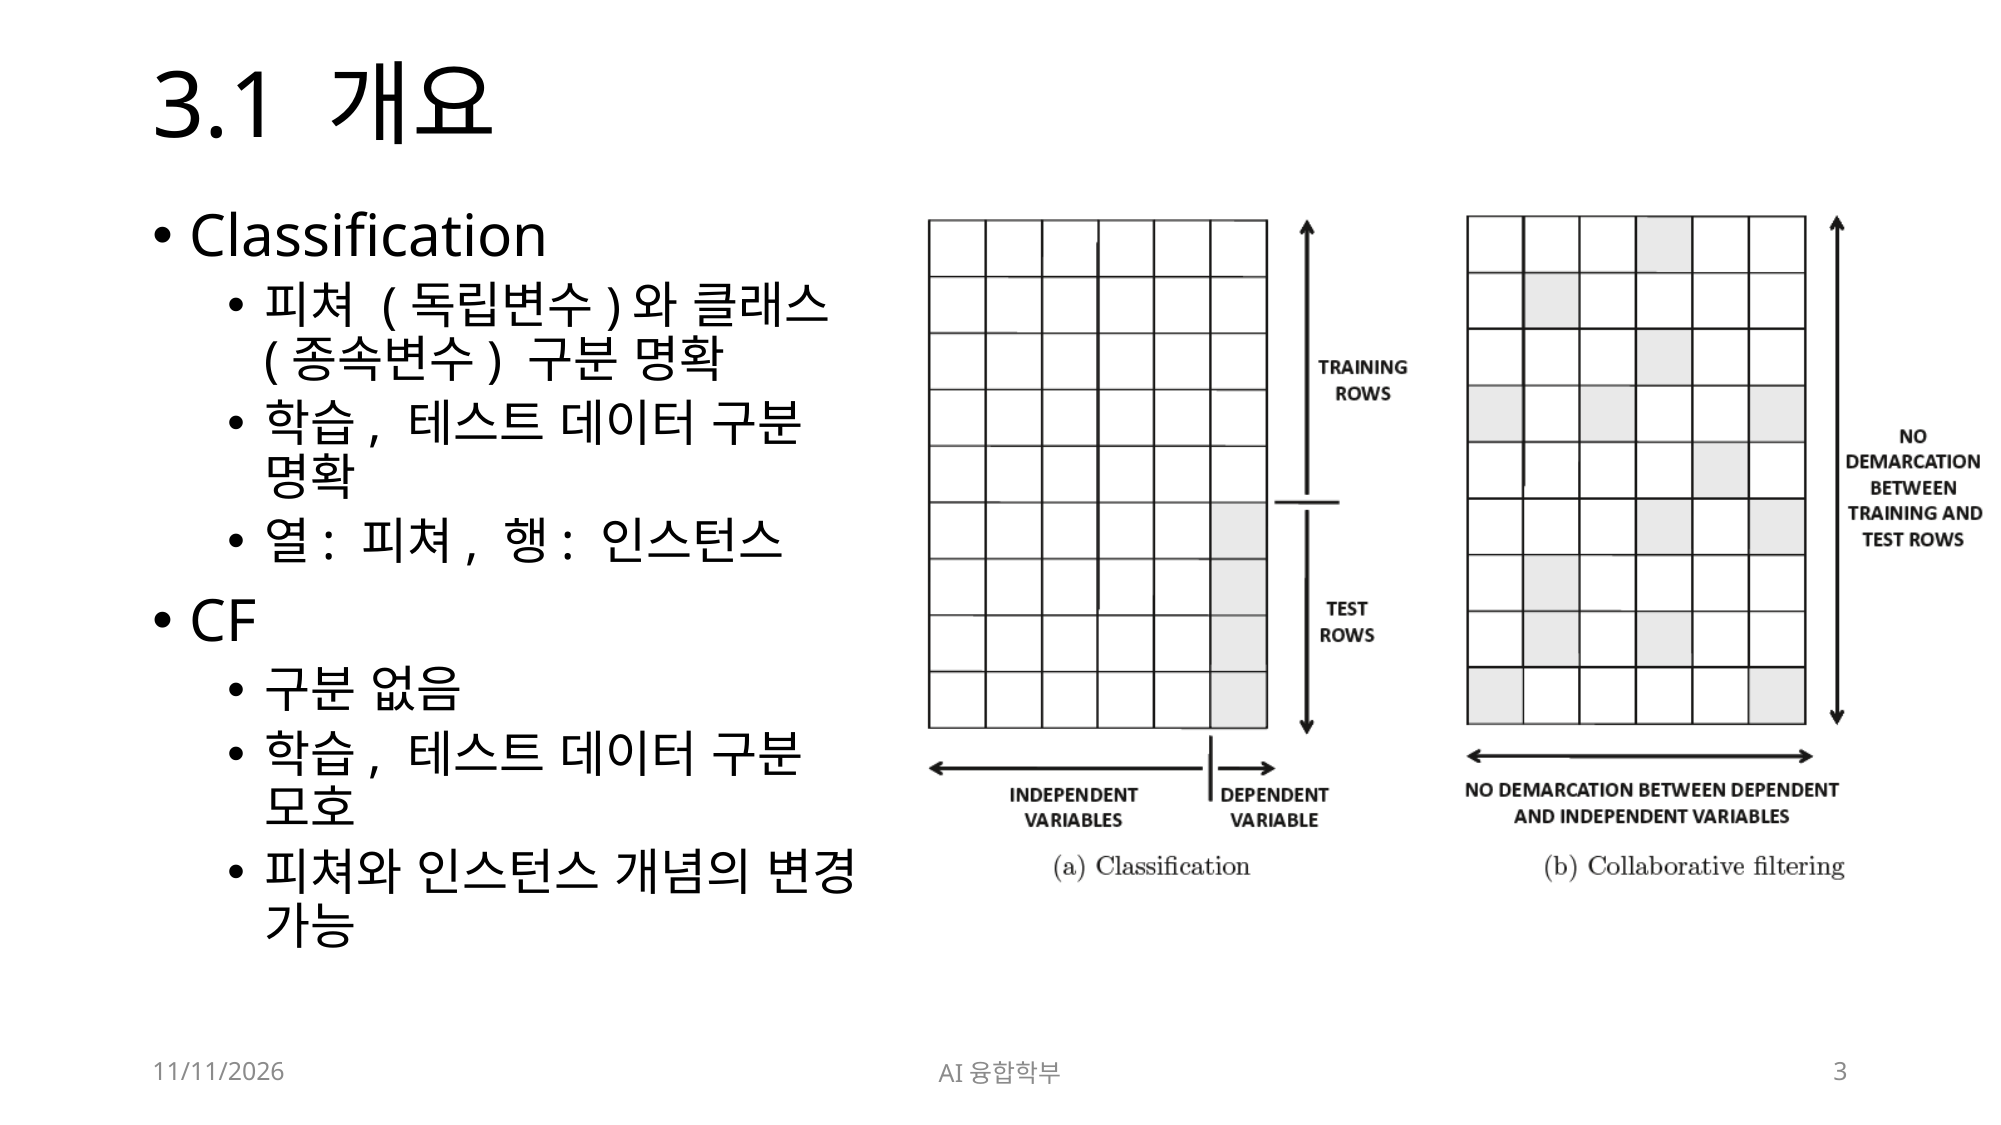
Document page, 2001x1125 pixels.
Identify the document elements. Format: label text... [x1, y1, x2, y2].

footer AI융합학부 [662, 1042, 1338, 1103]
picture [907, 198, 2000, 895]
title 3.1 개요 [137, 31, 1863, 186]
slide_number 3 [1412, 1042, 1863, 1103]
list Classification 피쳐 (독립변수)와 클래스 (종속변수) 구분 명확 학습, 테스트 데이터 구분 명확 열: 피쳐, 행: 인스턴스 CF 구분 없음 학습, 테스트 데이터 구분 모호 피쳐와 인스턴스 개념의 변경 가능 [137, 199, 909, 1014]
slide_number 2023. 3. 20. [137, 1042, 588, 1103]
